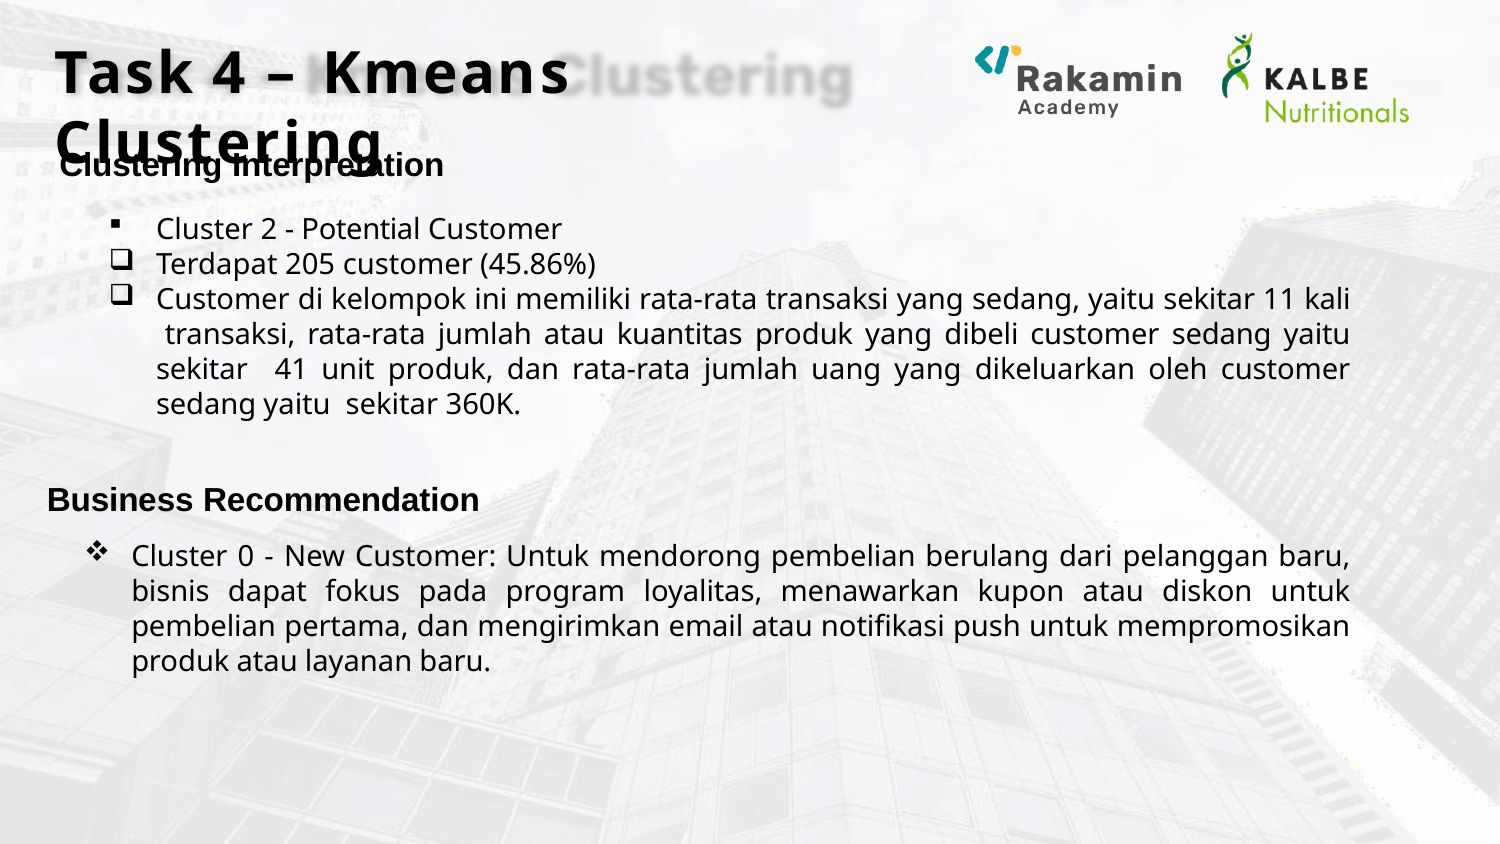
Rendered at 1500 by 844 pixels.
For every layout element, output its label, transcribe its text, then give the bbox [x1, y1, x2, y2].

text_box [962, 0, 1438, 152]
picture [0, 0, 1500, 844]
text_box Clustering Interpretation Cluster 2 - Potential Customer Terdapat 205 customer (45.86%) Customer di kelompok ini memiliki rata-rata transaksi yang sedang, yaitu sekitar 11 kali transaksi, rata-rata jumlah atau kuantitas produk yang dibeli customer sedang yaitu sekitar 41 unit produk, dan rata-rata jumlah uang yang dikeluarkan oleh customer sedang yaitu sekitar 360K. Business Recommendation Cluster 0 - New Customer: Untuk mendorong pembelian berulang dari pelanggan baru, bisnis dapat fokus pada program loyalitas, menawarkan kupon atau diskon untuk pembelian pertama, dan mengirimkan email atau notifikasi push untuk mempromosikan produk atau layanan baru. [44, 141, 1352, 677]
